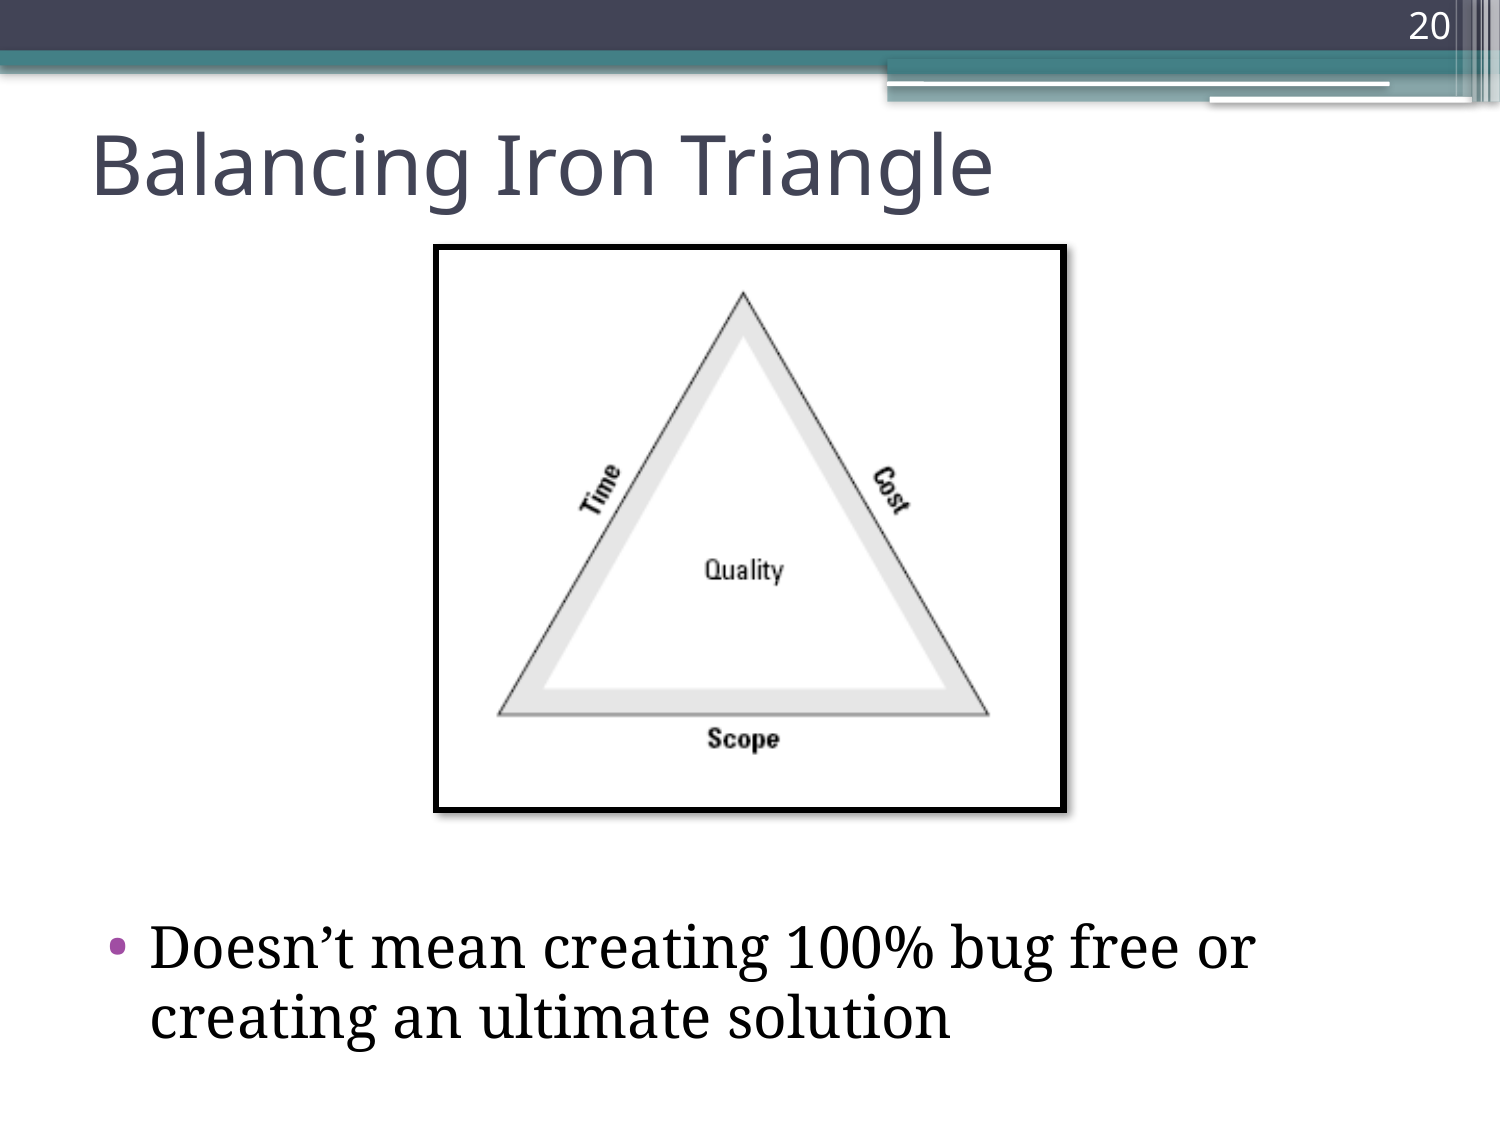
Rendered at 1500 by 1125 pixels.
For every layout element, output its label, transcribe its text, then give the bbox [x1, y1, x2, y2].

picture [439, 249, 1061, 807]
list Doesn’t mean creating 100% bug free or creating an ultimate solution [75, 368, 1425, 1079]
slide_number 20 [1341, 0, 1466, 61]
title Balancing Iron Triangle [75, 75, 1425, 250]
